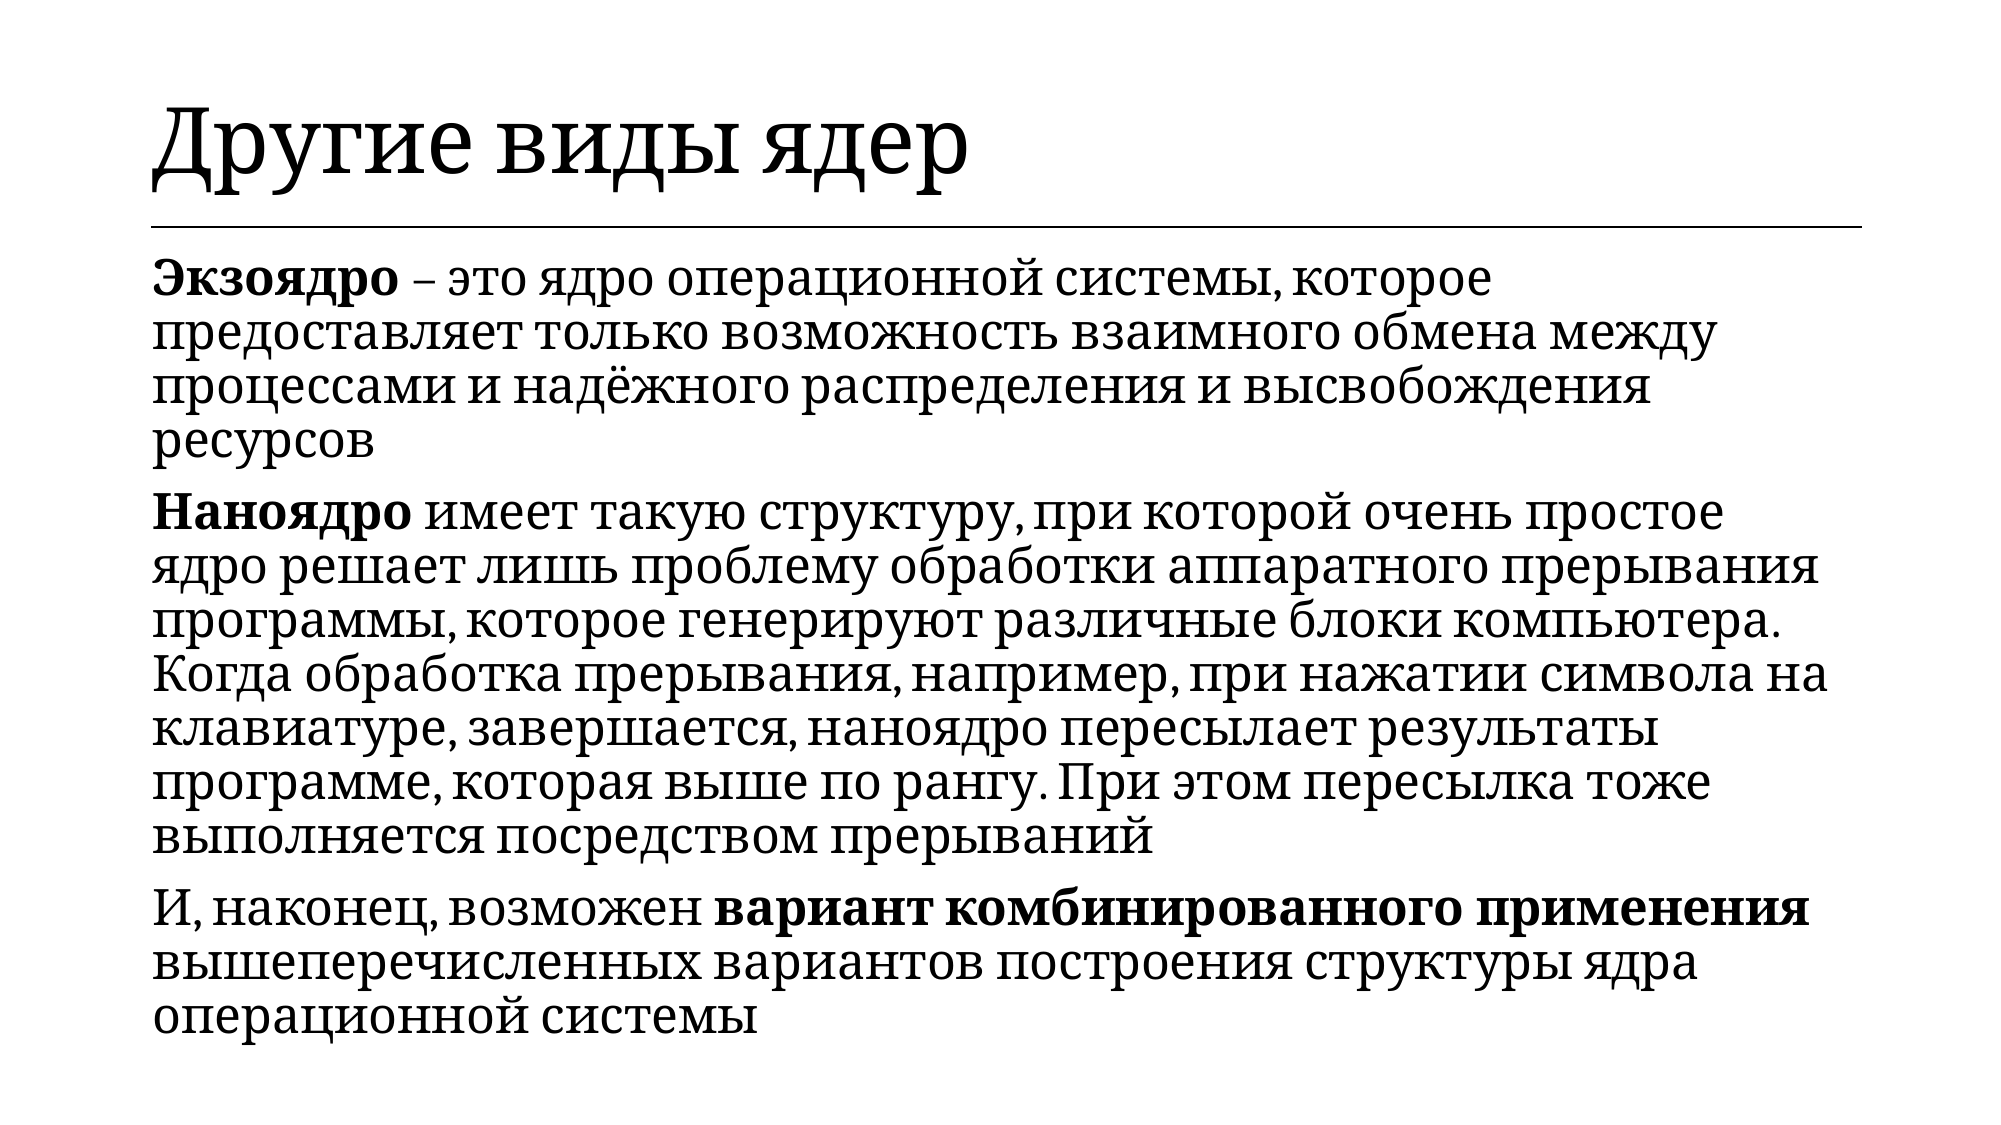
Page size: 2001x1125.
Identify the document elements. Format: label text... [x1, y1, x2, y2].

list Экзоядро – это ядро операционной системы, которое предоставляет только возможность взаимного обмена между процессами и надёжного распределения и высвобождения ресурсов Наноядро имеет такую структуру, при которой очень простое ядро решает лишь проблему обработки аппаратного прерывания программы, которое генерируют различные блоки компьютера. Когда обработка прерывания, например, при нажатии символа на клавиатуре, завершается, наноядро пересылает результаты программе, которая выше по рангу. При этом пересылка тоже выполняется посредством прерываний И, наконец, возможен вариант комбинированного применения вышеперечисленных вариантов построения структуры ядра операционной системы [137, 245, 1863, 1066]
table_header Другие виды ядер [151, 60, 1862, 226]
